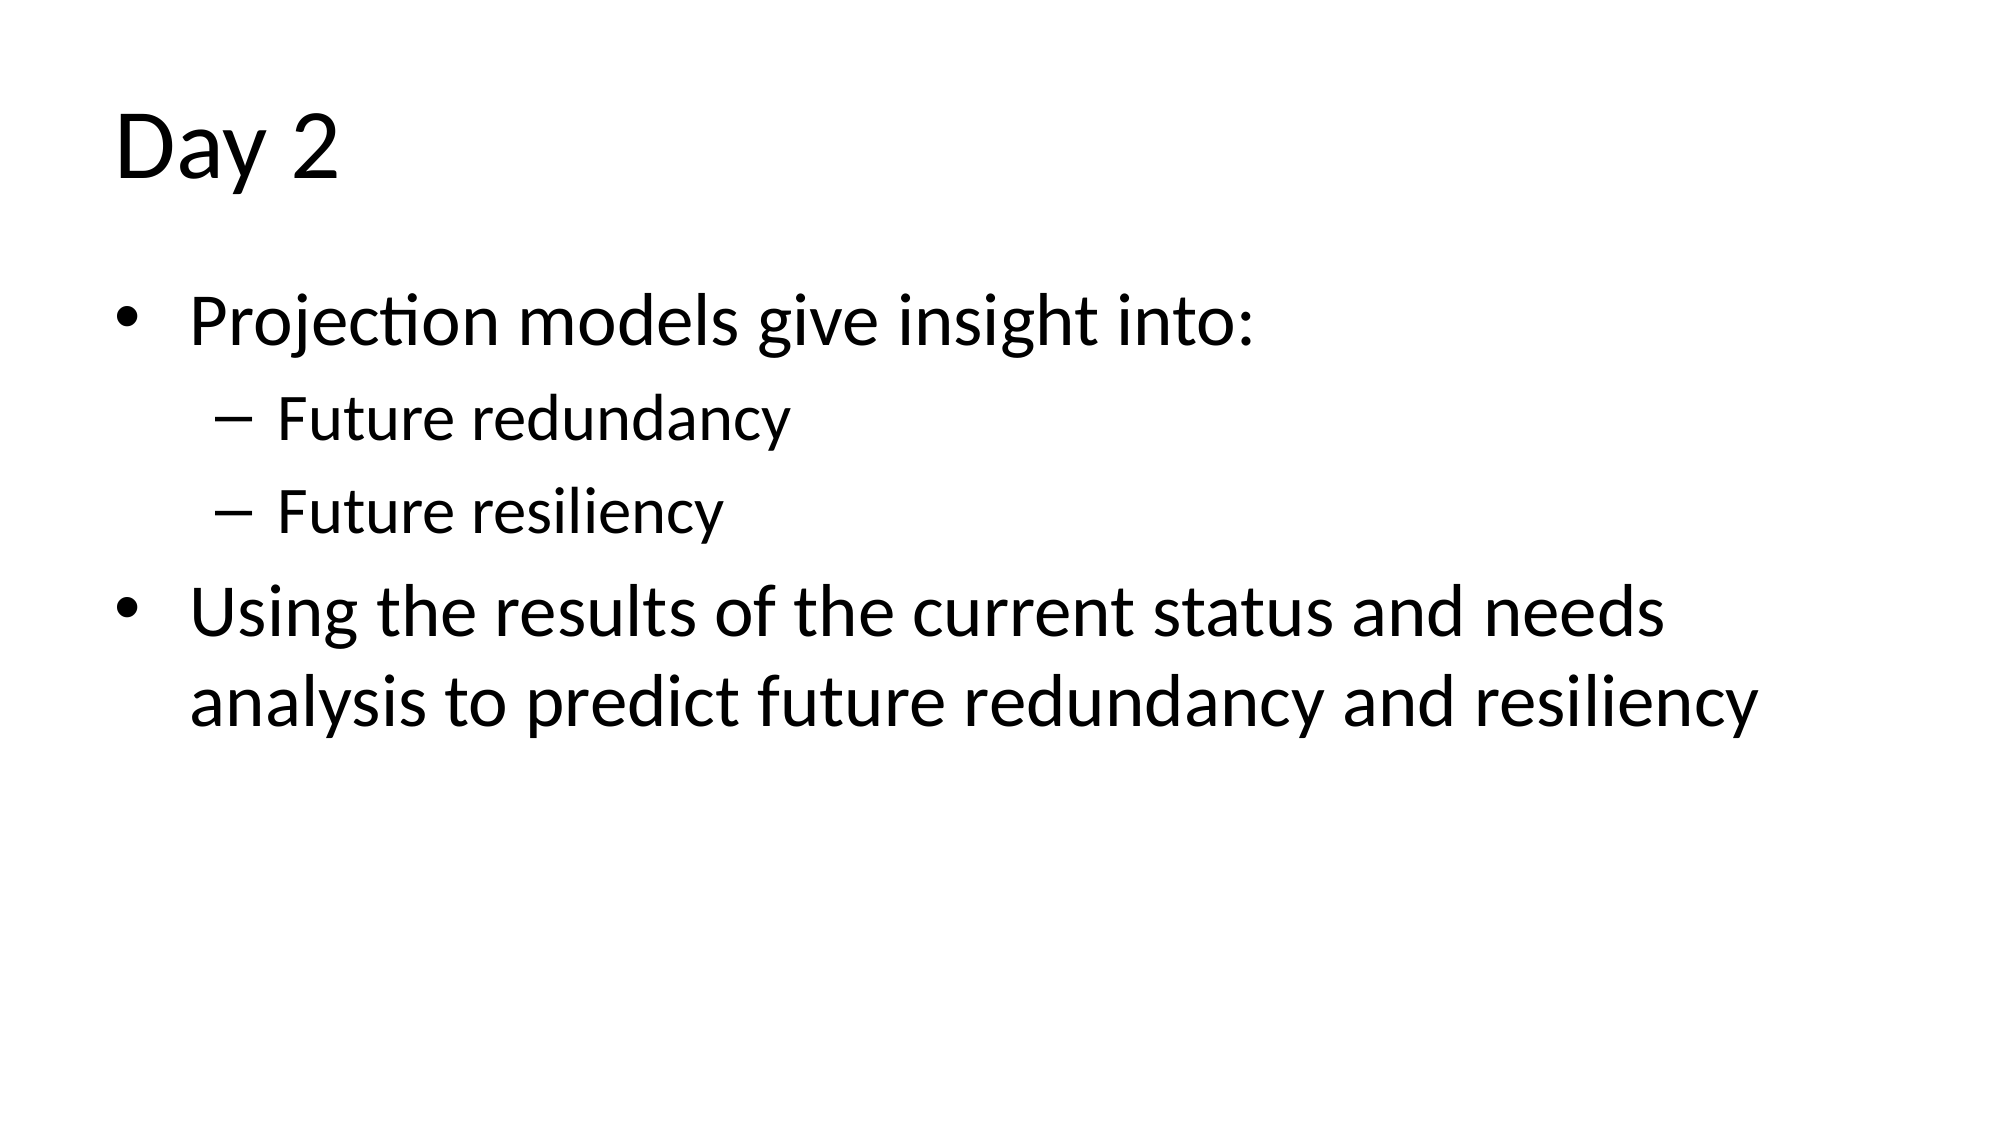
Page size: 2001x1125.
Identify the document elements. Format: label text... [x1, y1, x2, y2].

list Projection models give insight into: Future redundancy Future resiliency Using the results of the current status and needs analysis to predict future redundancy and resiliency [99, 262, 1900, 1005]
title Day 2 [99, 45, 1900, 233]
